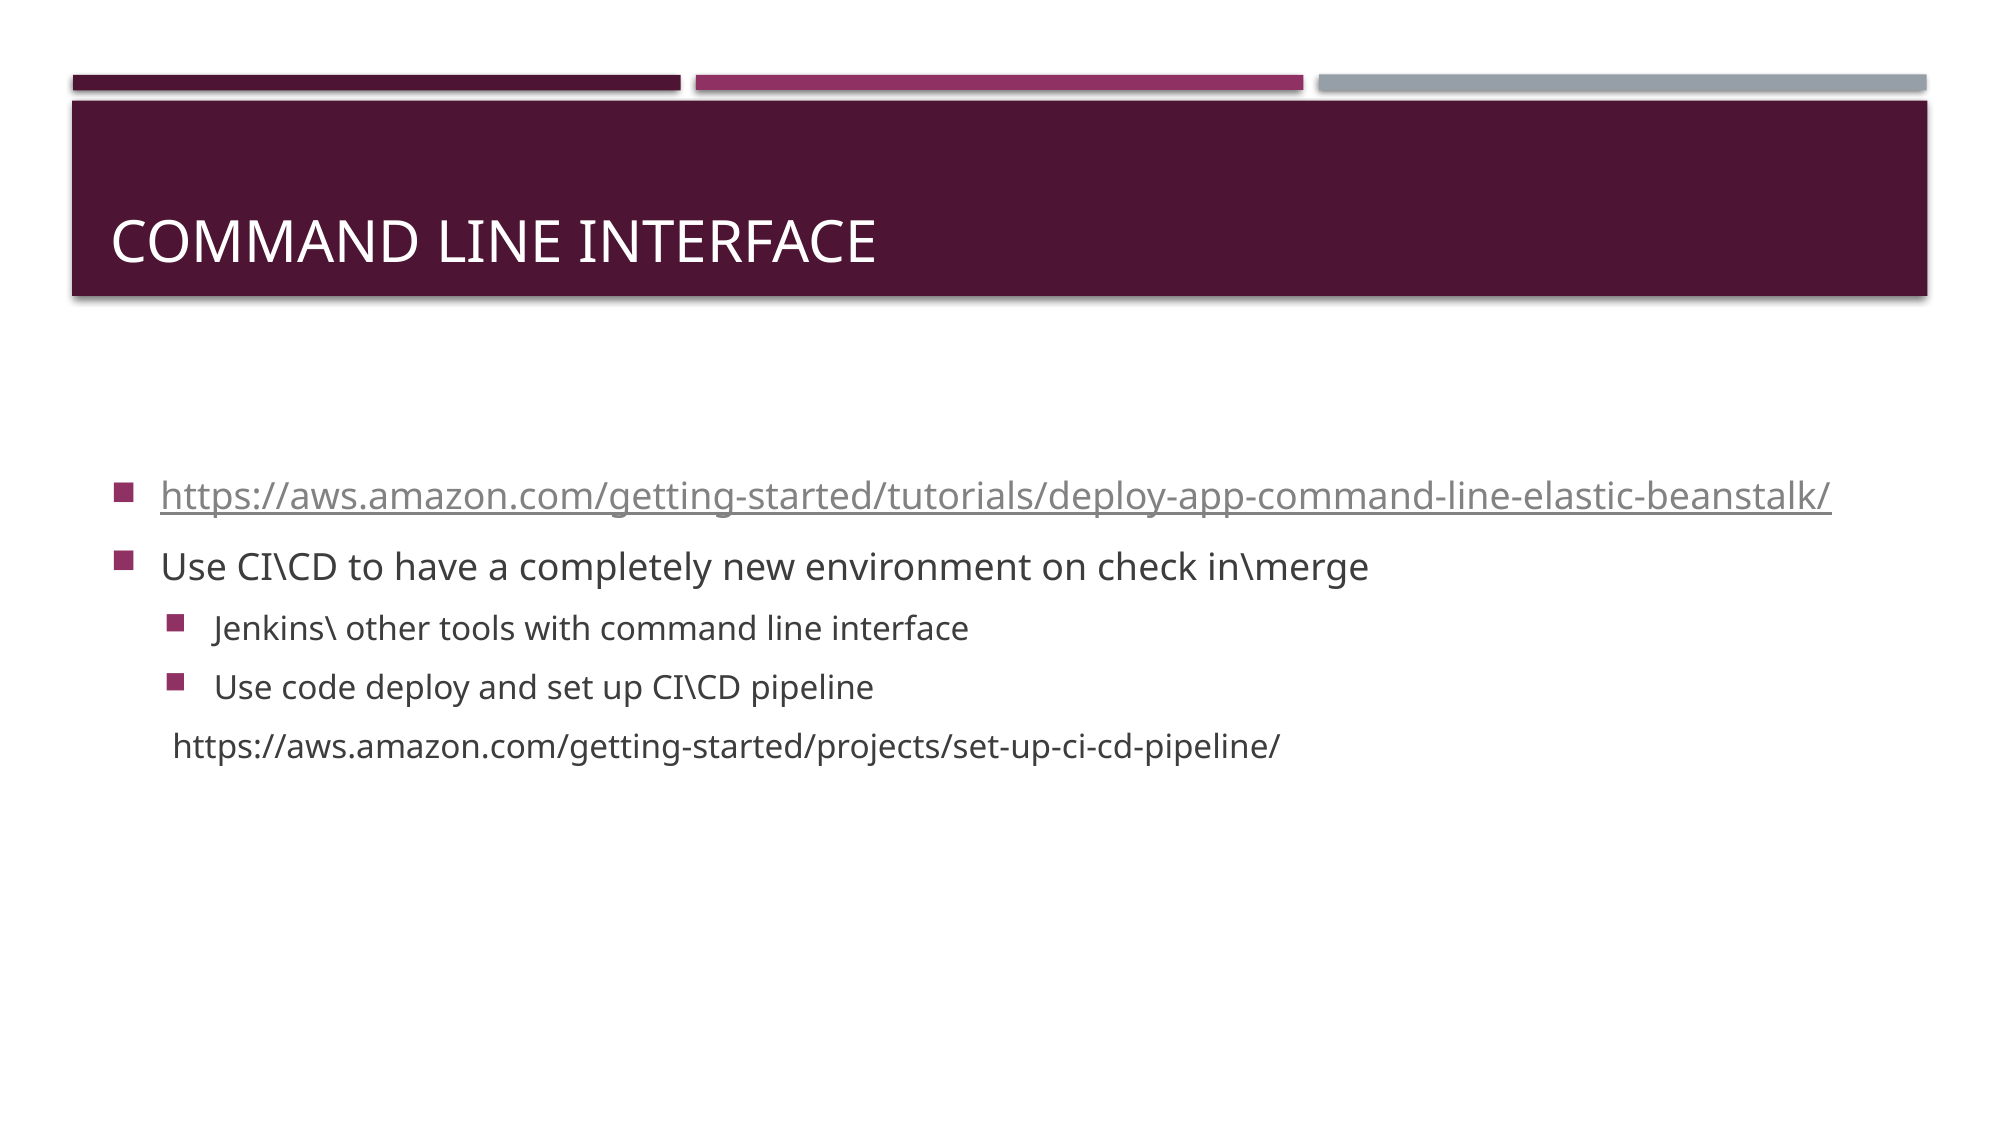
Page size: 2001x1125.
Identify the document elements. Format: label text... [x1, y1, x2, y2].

title Command line Interface [95, 115, 1905, 282]
list https://aws.amazon.com/getting-started/tutorials/deploy-app-command-line-elastic-beanstalk/ Use CI\CD to have a completely new environment on check in\merge Jenkins\ other tools with command line interface Use code deploy and set up CI\CD pipeline https://aws.amazon.com/getting-started/projects/set-up-ci-cd-pipeline/ [95, 357, 1905, 962]
